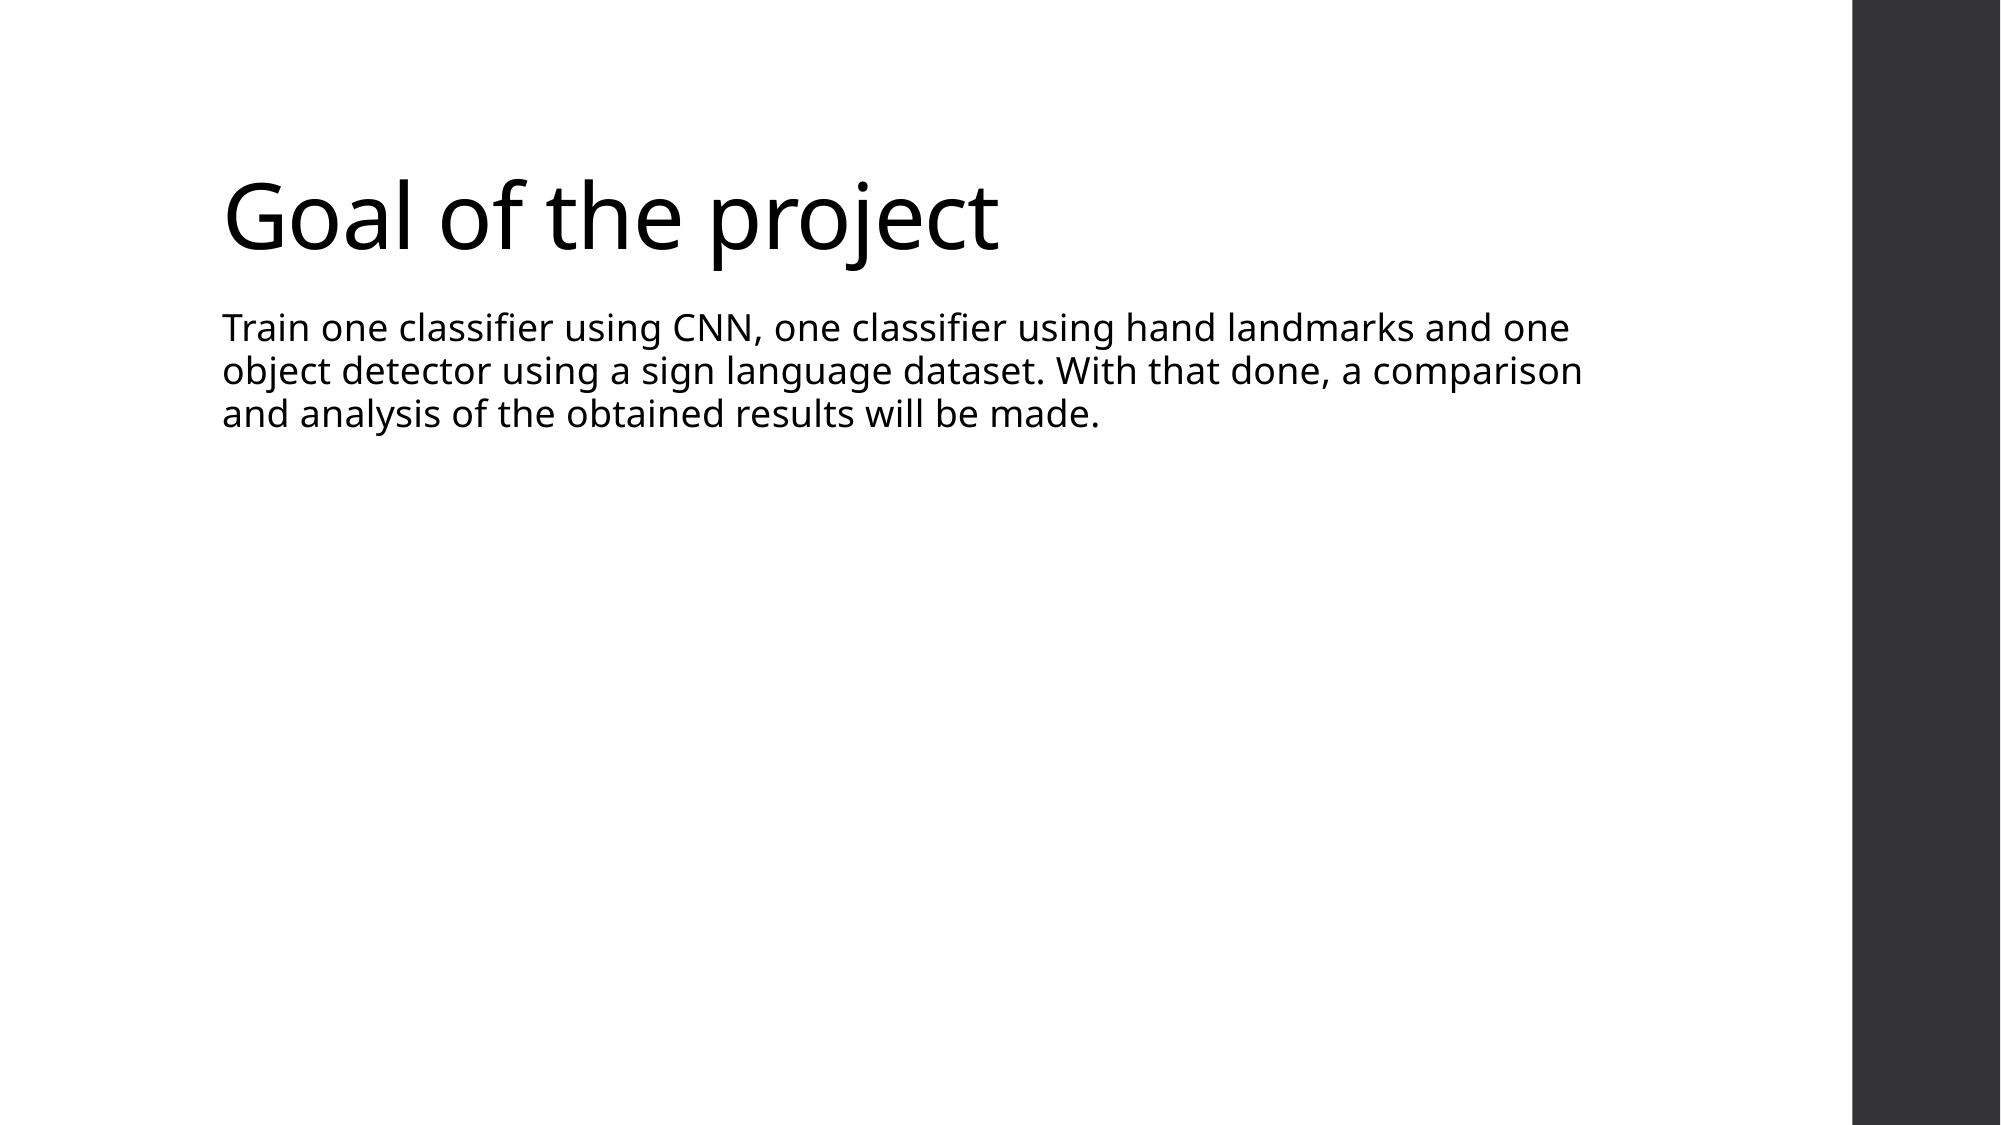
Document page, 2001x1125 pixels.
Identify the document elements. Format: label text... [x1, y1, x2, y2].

title Goal of the project [206, 60, 1797, 278]
list Train one classifier using CNN, one classifier using hand landmarks and one object detector using a sign language dataset. With that done, a comparison and analysis of the obtained results will be made. [206, 299, 1617, 1014]
